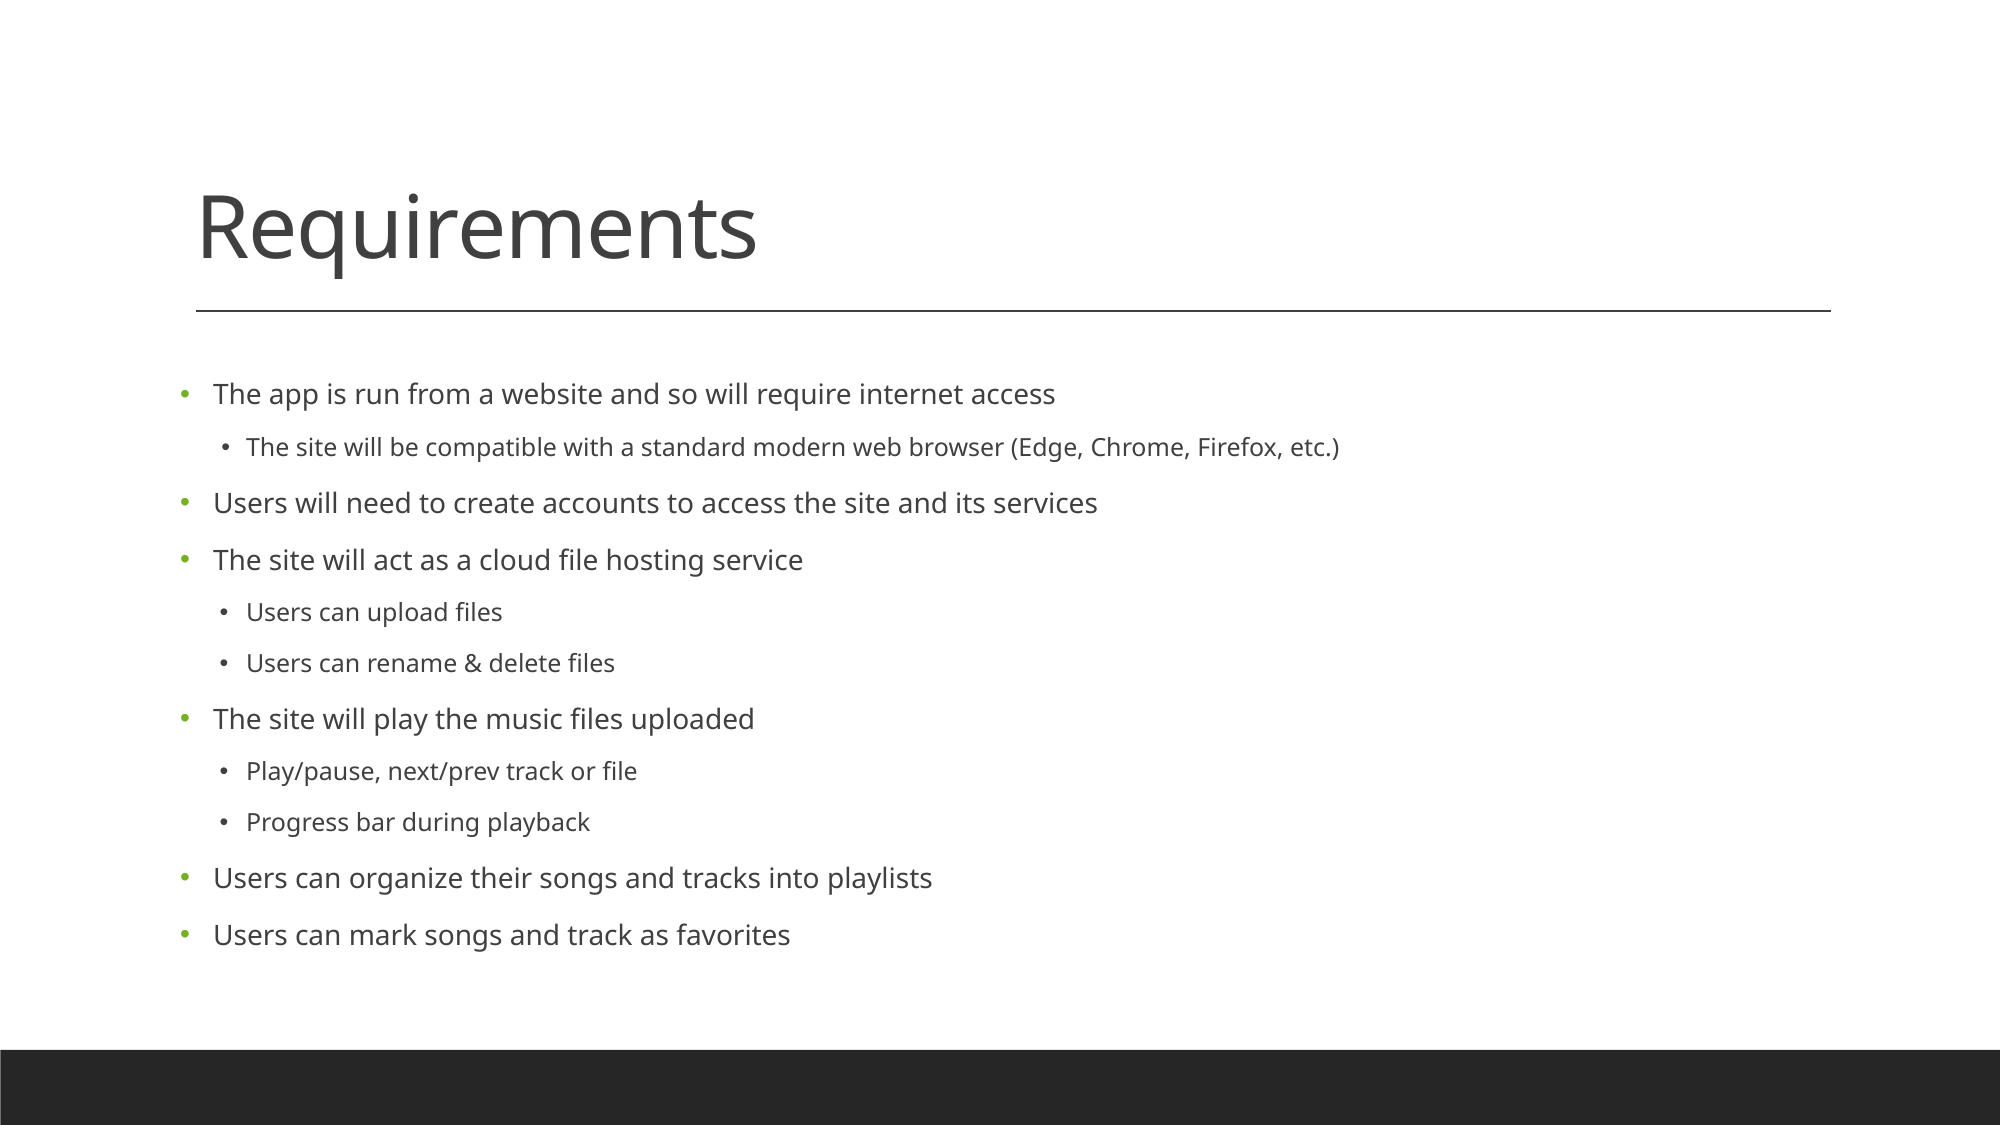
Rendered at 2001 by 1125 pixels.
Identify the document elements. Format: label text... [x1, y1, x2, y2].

title Requirements [180, 47, 1830, 285]
list The app is run from a website and so will require internet access The site will be compatible with a standard modern web browser (Edge, Chrome, Firefox, etc.) Users will need to create accounts to access the site and its services The site will act as a cloud file hosting service Users can upload files Users can rename & delete files The site will play the music files uploaded Play/pause, next/prev track or file Progress bar during playback Users can organize their songs and tracks into playlists Users can mark songs and track as favorites [180, 345, 1830, 963]
